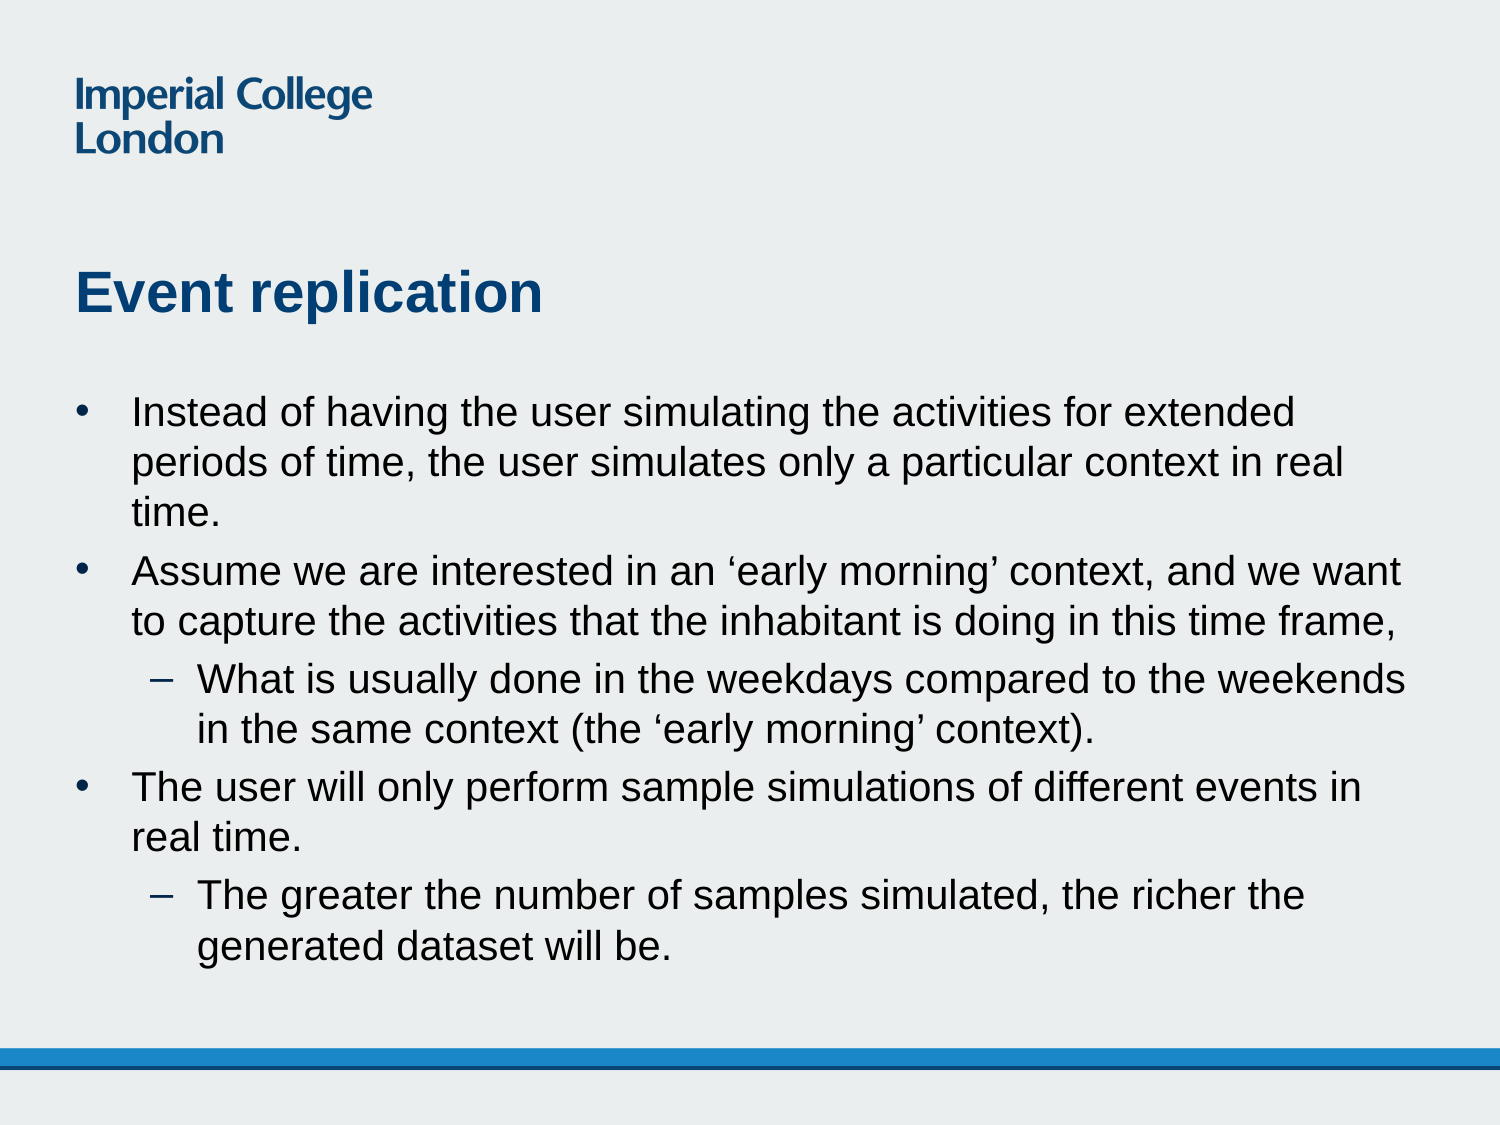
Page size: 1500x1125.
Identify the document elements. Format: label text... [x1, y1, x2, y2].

title Event replication [75, 244, 1425, 328]
picture [0, 0, 1500, 1125]
list Instead of having the user simulating the activities for extended periods of time, the user simulates only a particular context in real time. Assume we are interested in an ‘early morning’ context, and we want to capture the activities that the inhabitant is doing in this time frame, What is usually done in the weekdays compared to the weekends in the same context (the ‘early morning’ context). The user will only perform sample simulations of different events in real time. The greater the number of samples simulated, the richer the generated dataset will be. [75, 384, 1425, 983]
